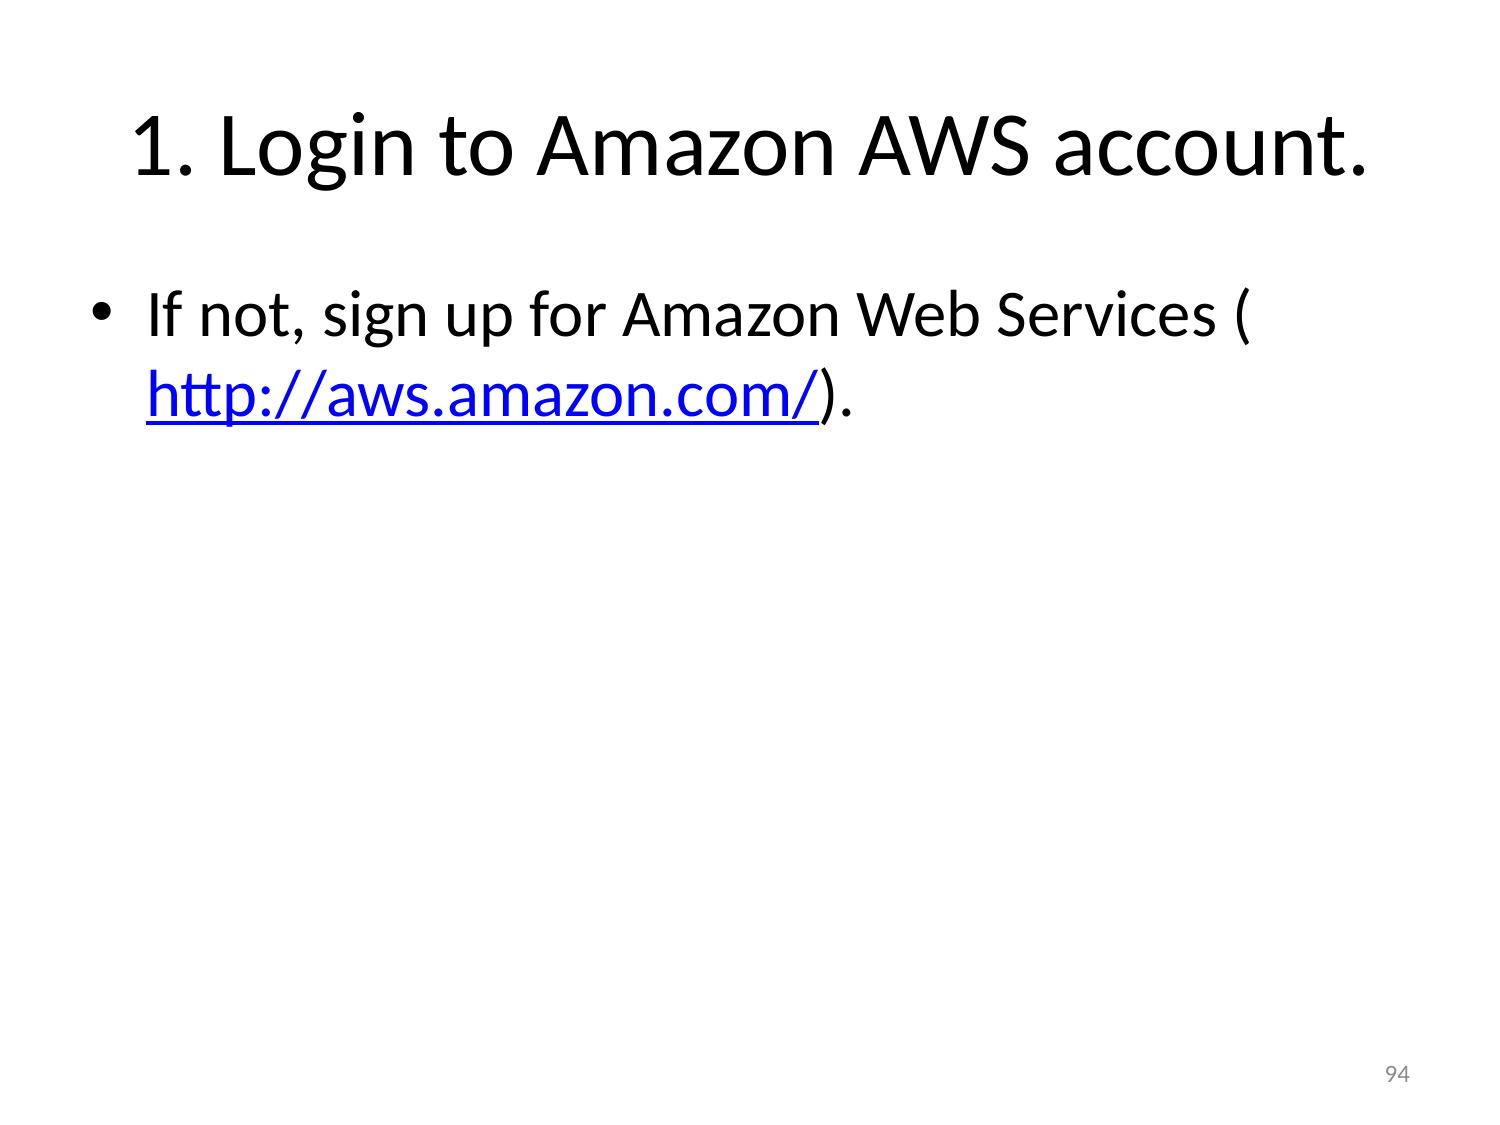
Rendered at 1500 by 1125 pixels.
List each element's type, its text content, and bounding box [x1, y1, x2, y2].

slide_number 94 [1074, 1042, 1425, 1103]
title 1. Login to Amazon AWS account. [75, 45, 1425, 233]
list If not, sign up for Amazon Web Services (http://aws.amazon.com/). [75, 262, 1425, 1005]
